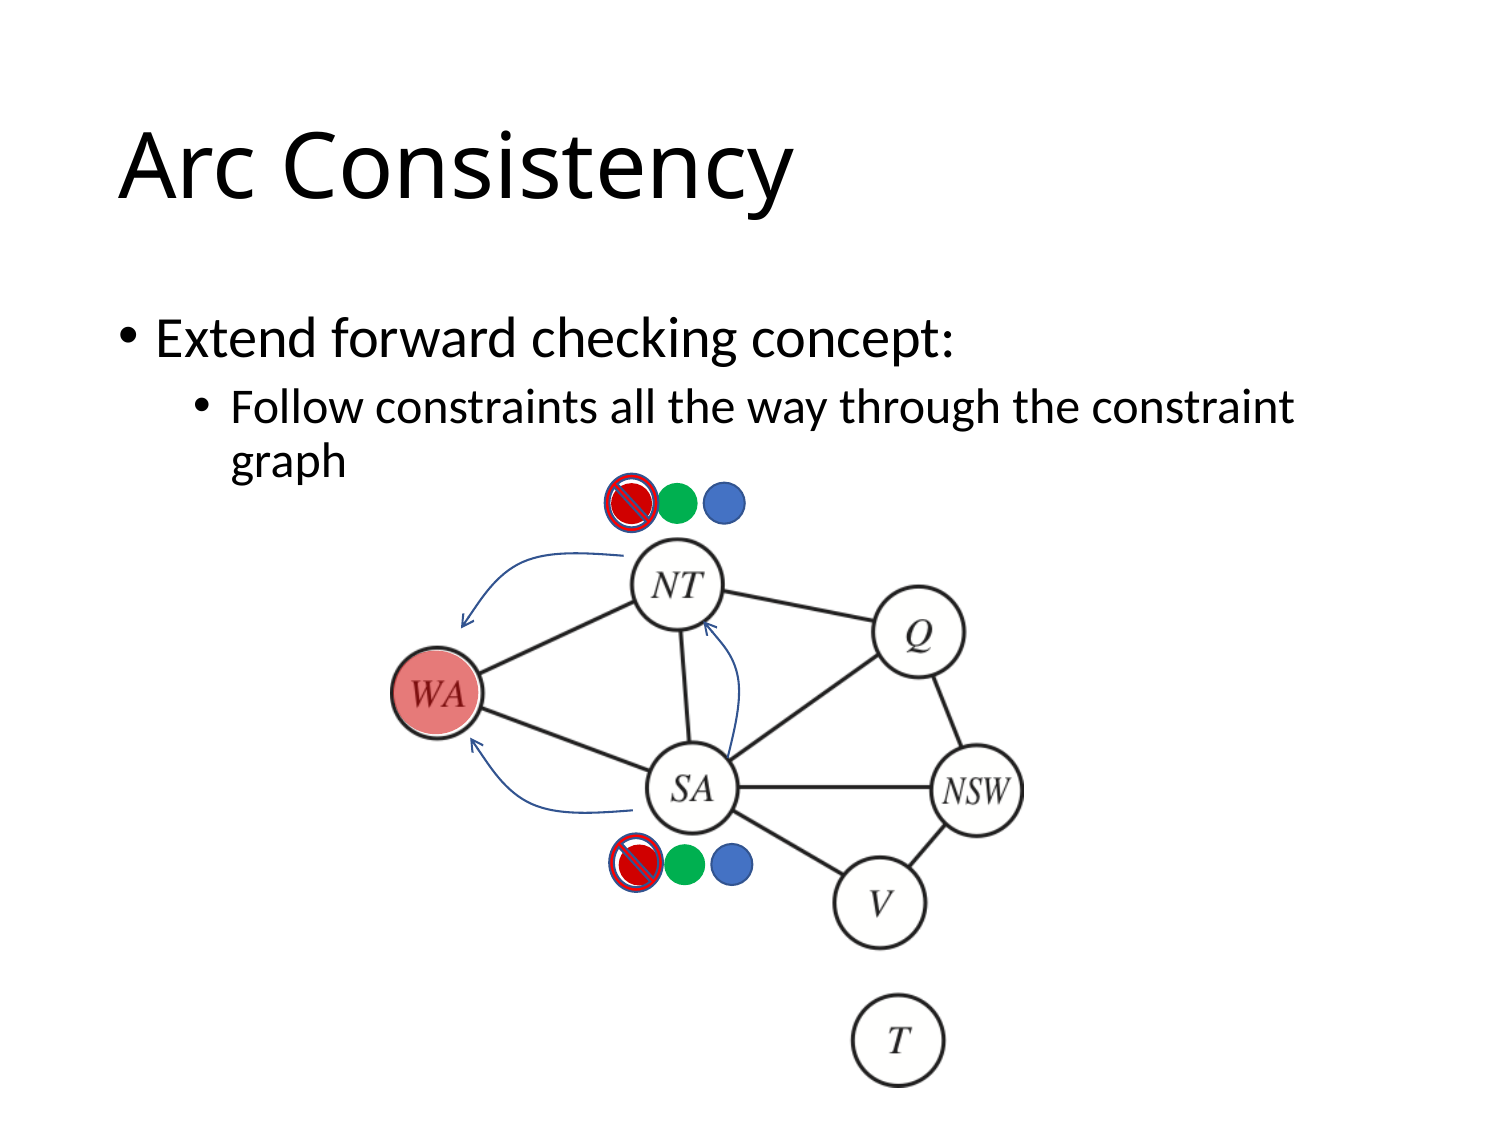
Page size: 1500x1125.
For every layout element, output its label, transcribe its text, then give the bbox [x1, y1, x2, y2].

text_box [603, 472, 660, 534]
text_box [611, 490, 643, 526]
picture [390, 537, 1024, 1088]
text_box [620, 482, 652, 515]
text_box [658, 481, 699, 525]
title Arc Consistency [103, 59, 1397, 278]
list Extend forward checking concept: Follow constraints all the way through the constraint graph [103, 299, 1397, 1014]
text_box [702, 481, 746, 525]
